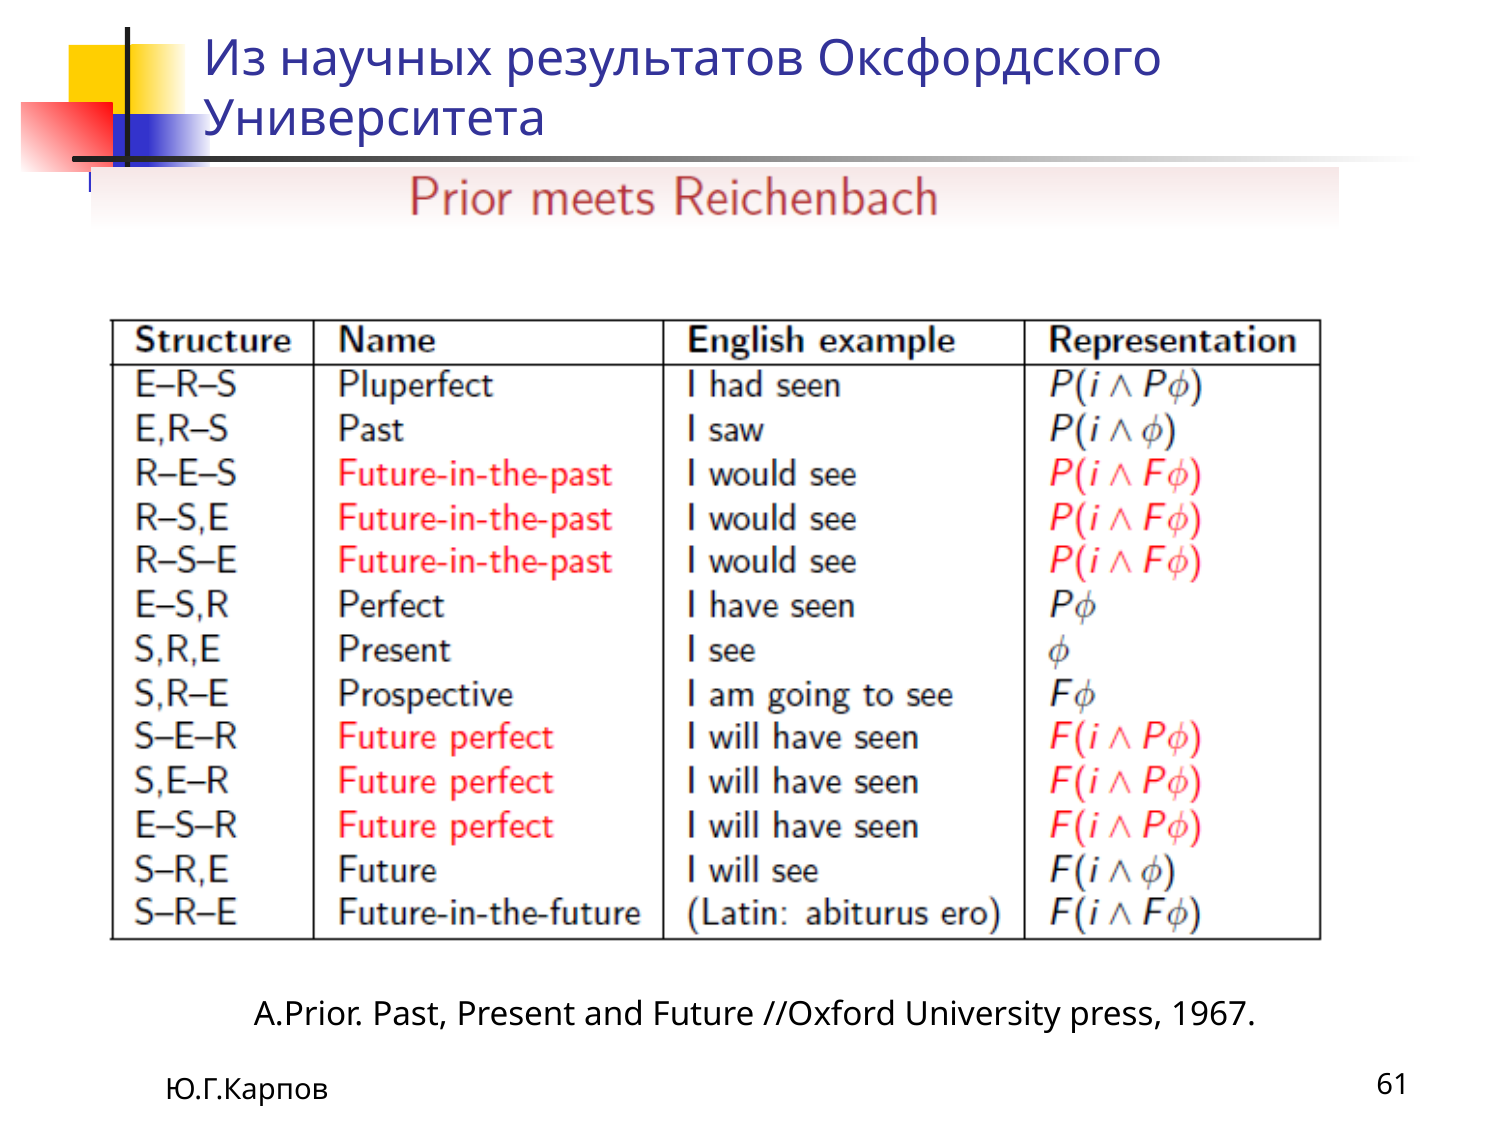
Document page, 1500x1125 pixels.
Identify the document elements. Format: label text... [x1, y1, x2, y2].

slide_number 61 [1112, 1039, 1425, 1113]
title Из научных результатов Оксфордского Университета [188, 33, 1468, 154]
picture [90, 166, 1340, 956]
slide_number Ю.Г.Карпов [150, 1039, 463, 1113]
text_box A.Prior. Past, Present and Future //Oxford University press, 1967. [35, 984, 1477, 1039]
